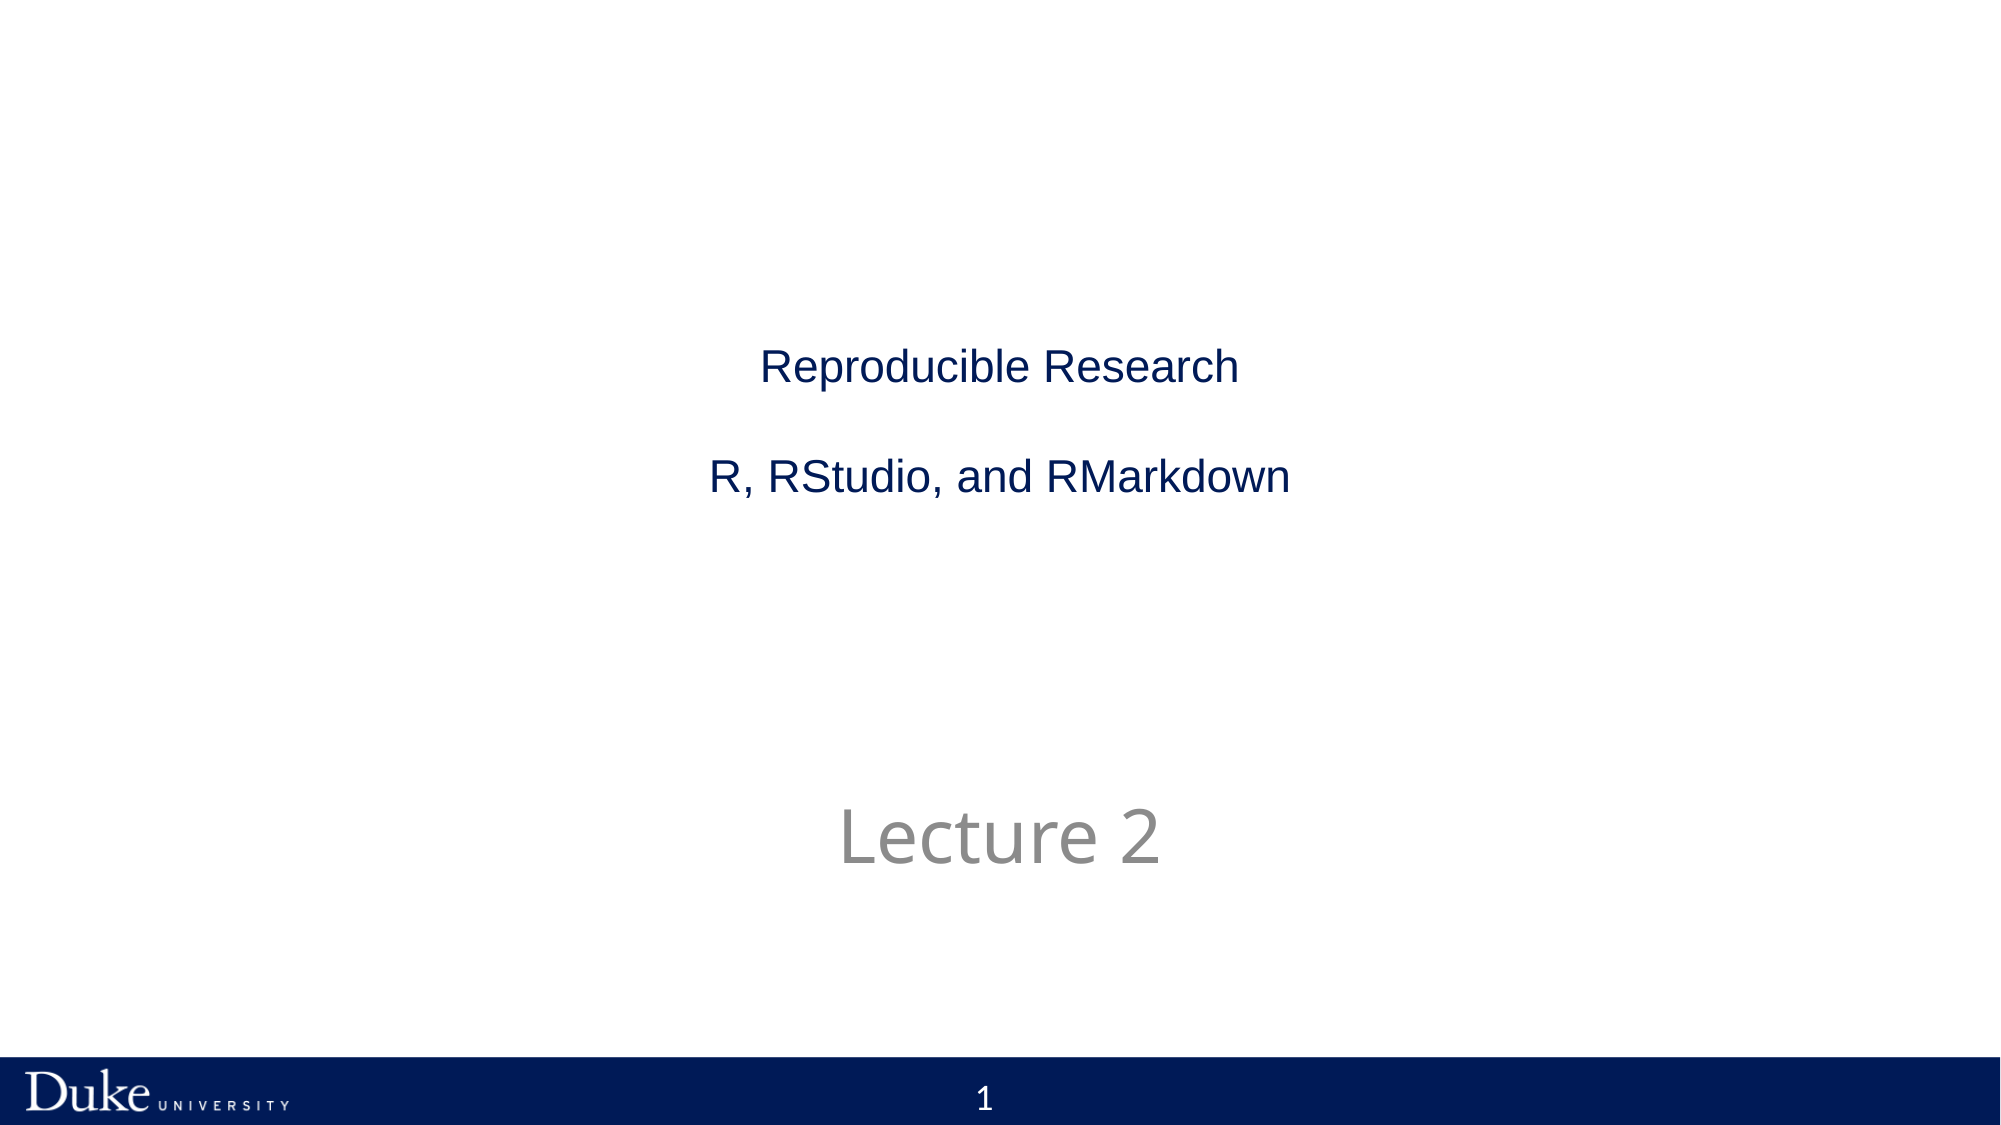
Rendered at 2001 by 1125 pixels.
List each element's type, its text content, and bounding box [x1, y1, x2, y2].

picture [0, 0, 2001, 1125]
title Reproducible Research R, RStudio, and RMarkdown [150, 326, 1850, 568]
subtitle Lecture 2 [300, 678, 1700, 966]
slide_number 1 [959, 1065, 1041, 1125]
